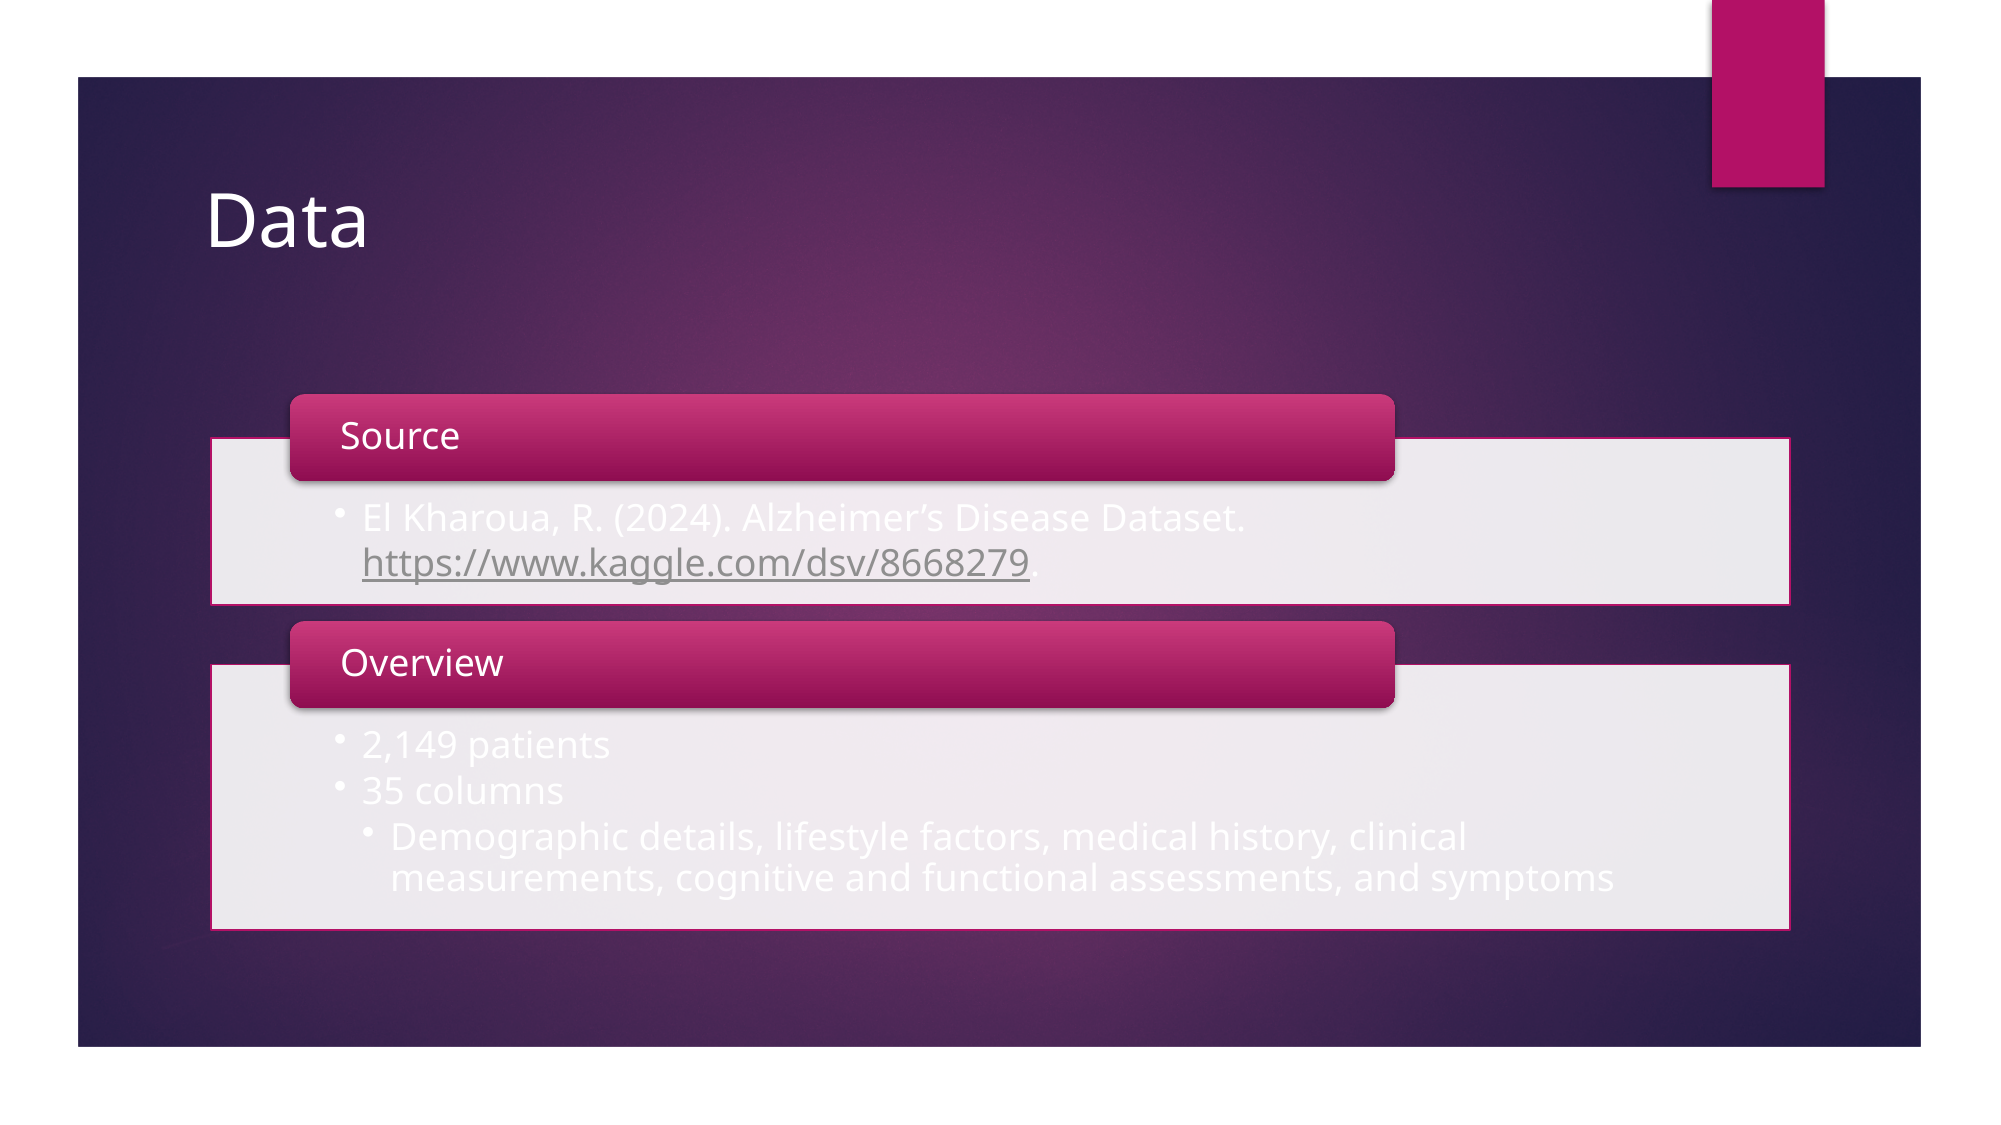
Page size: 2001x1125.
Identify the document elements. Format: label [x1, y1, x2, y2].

list [210, 380, 1791, 943]
text_box [0, 0, 2000, 1125]
